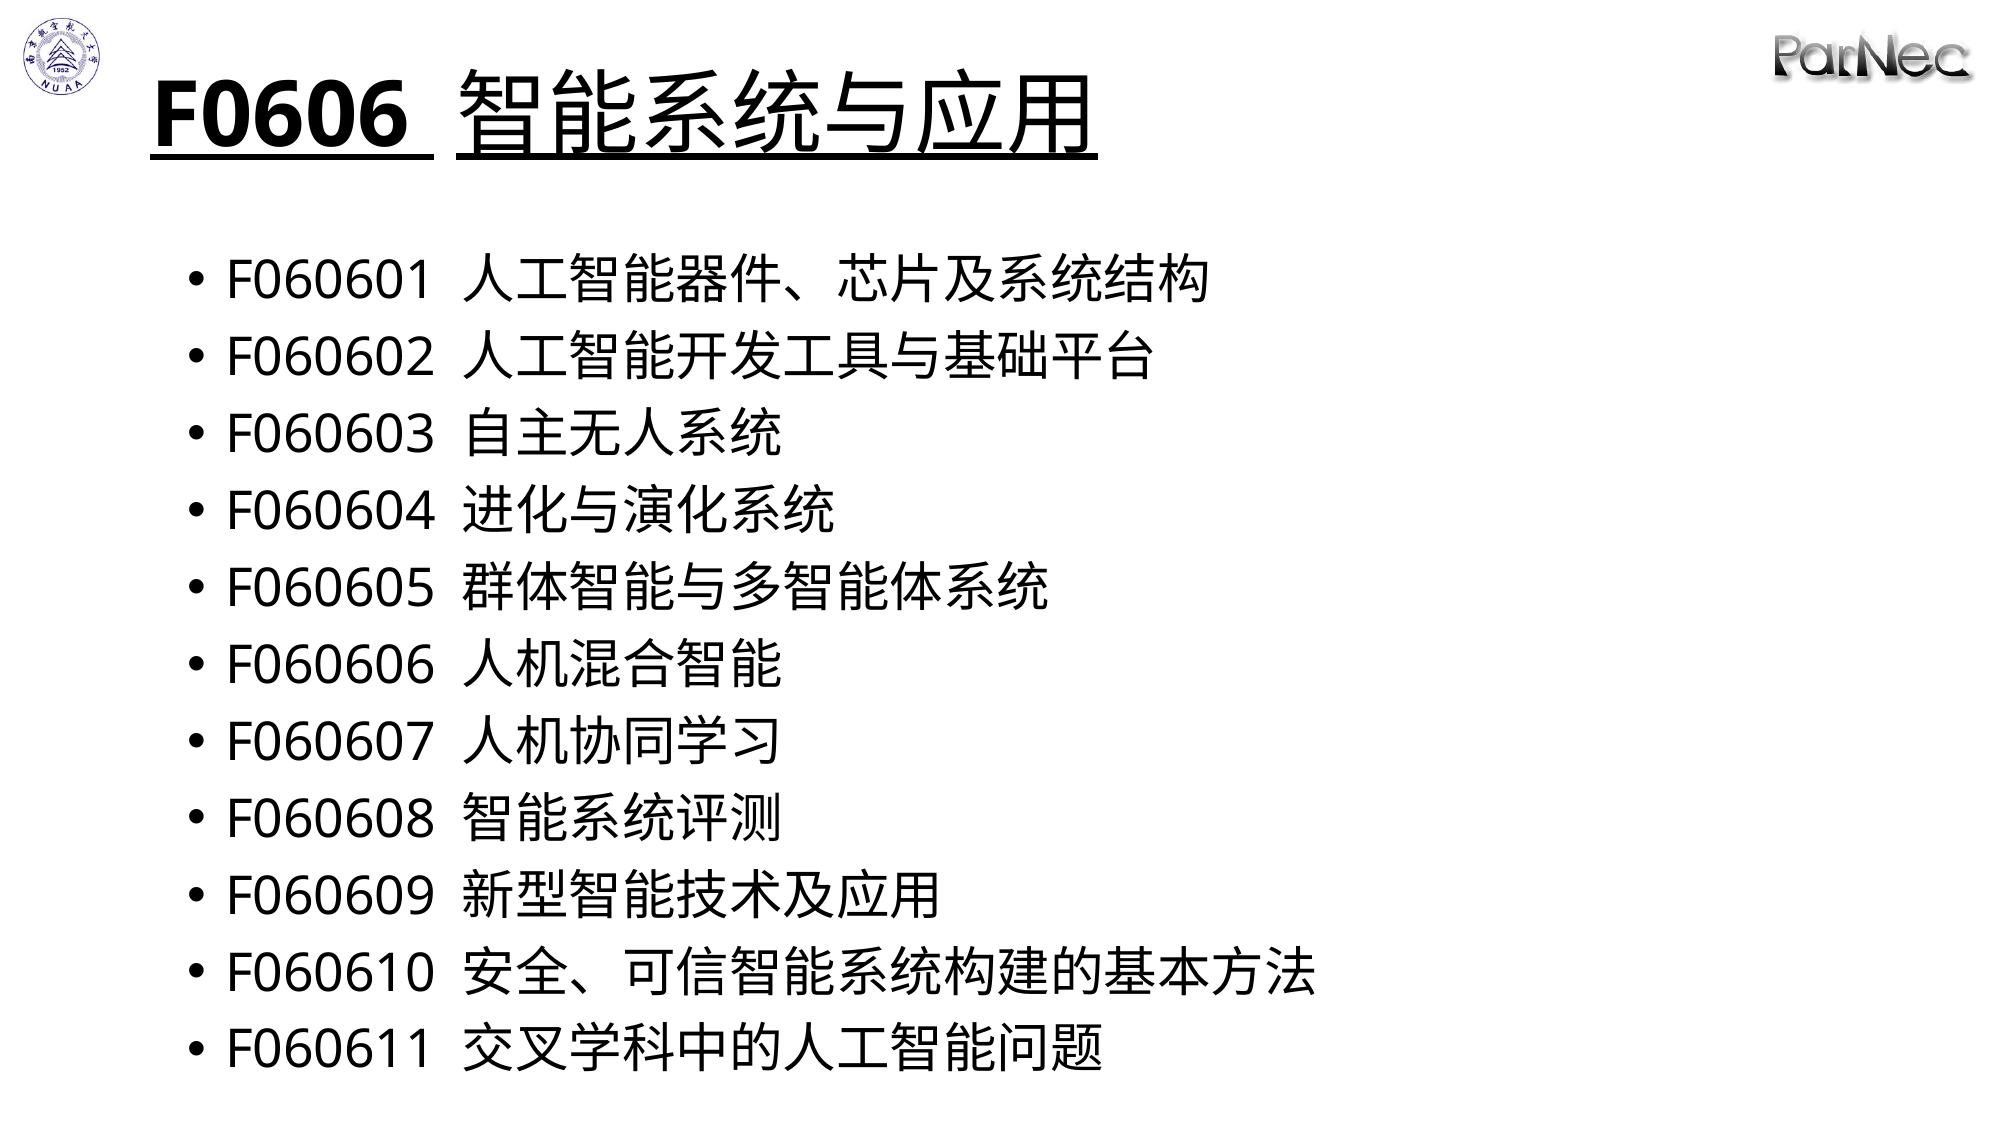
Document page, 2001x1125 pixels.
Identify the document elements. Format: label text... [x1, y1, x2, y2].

list F060601 人工智能器件、芯片及系统结构 F060602 人工智能开发工具与基础平台 F060603 自主无人系统 F060604 进化与演化系统 F060605 群体智能与多智能体系统 F060606 人机混合智能 F060607 人机协同学习 F060608 智能系统评测 F060609 新型智能技术及应用 F060610 安全、可信智能系统构建的基本方法 F060611 交叉学科中的人工智能问题 [172, 244, 1865, 1091]
picture [1766, 27, 1976, 85]
picture [19, 14, 104, 98]
title F0606 智能系统与应用 [135, 37, 1861, 197]
